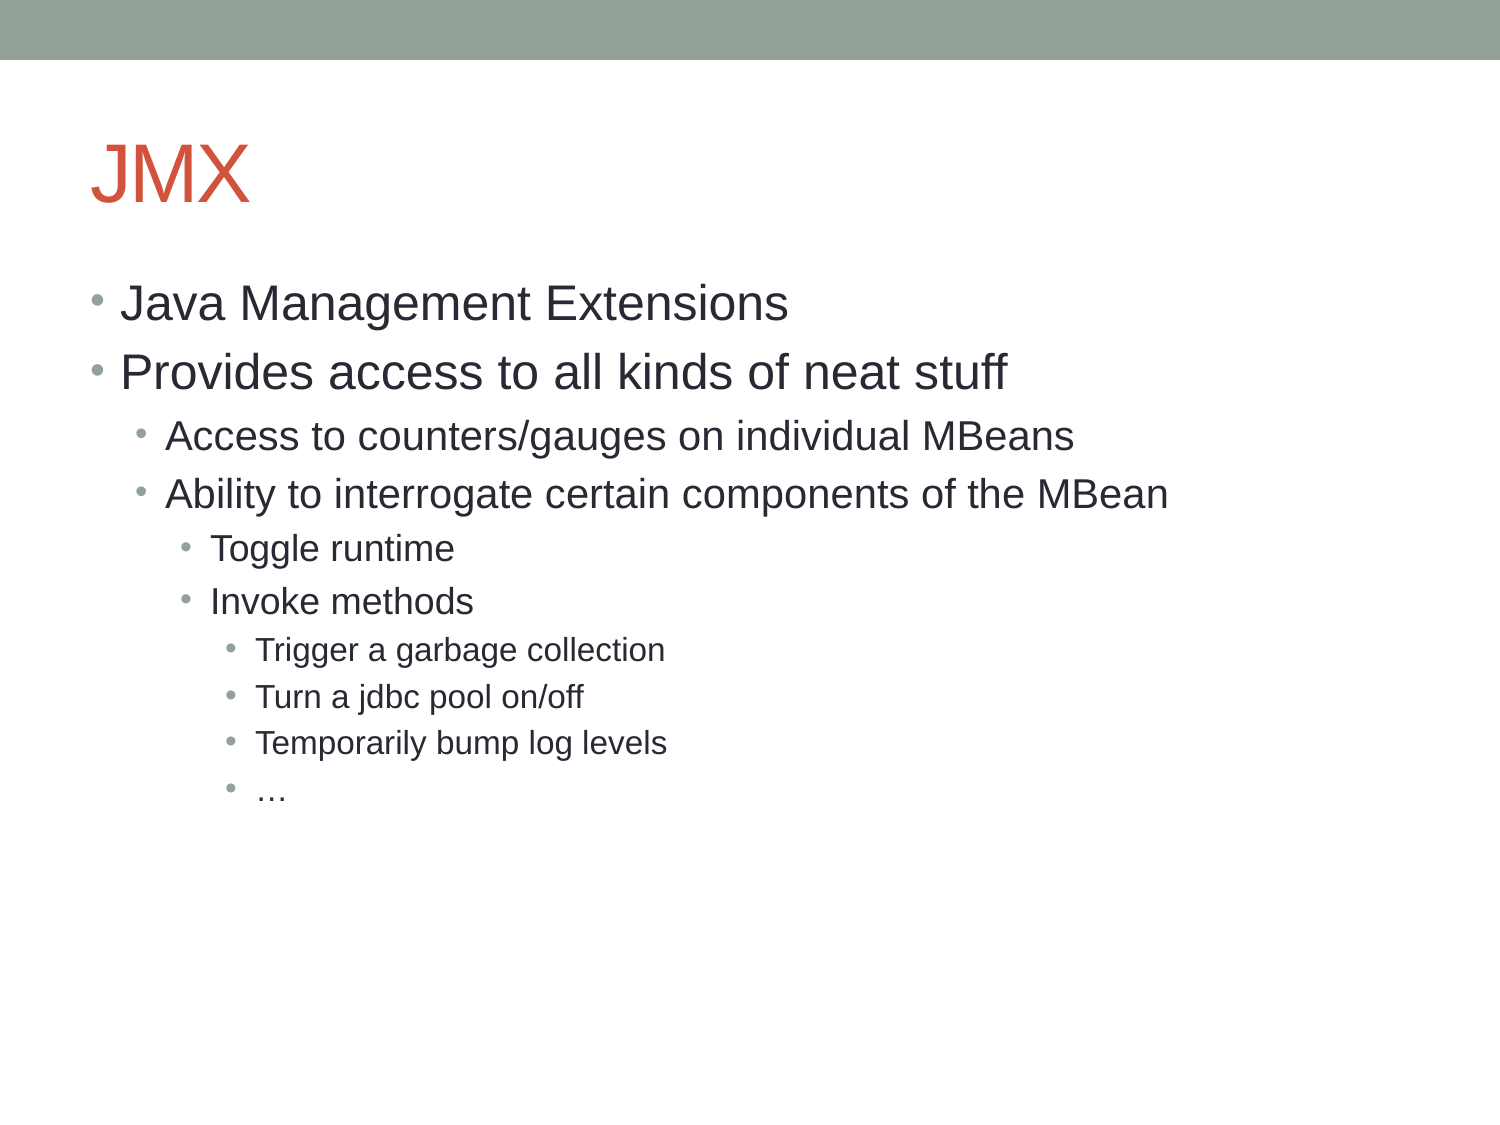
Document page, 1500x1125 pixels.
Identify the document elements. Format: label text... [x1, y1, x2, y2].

title JMX [75, 87, 1425, 250]
list Java Management Extensions Provides access to all kinds of neat stuff Access to counters/gauges on individual MBeans Ability to interrogate certain components of the MBean Toggle runtime Invoke methods Trigger a garbage collection Turn a jdbc pool on/off Temporarily bump log levels … [75, 262, 1425, 1063]
